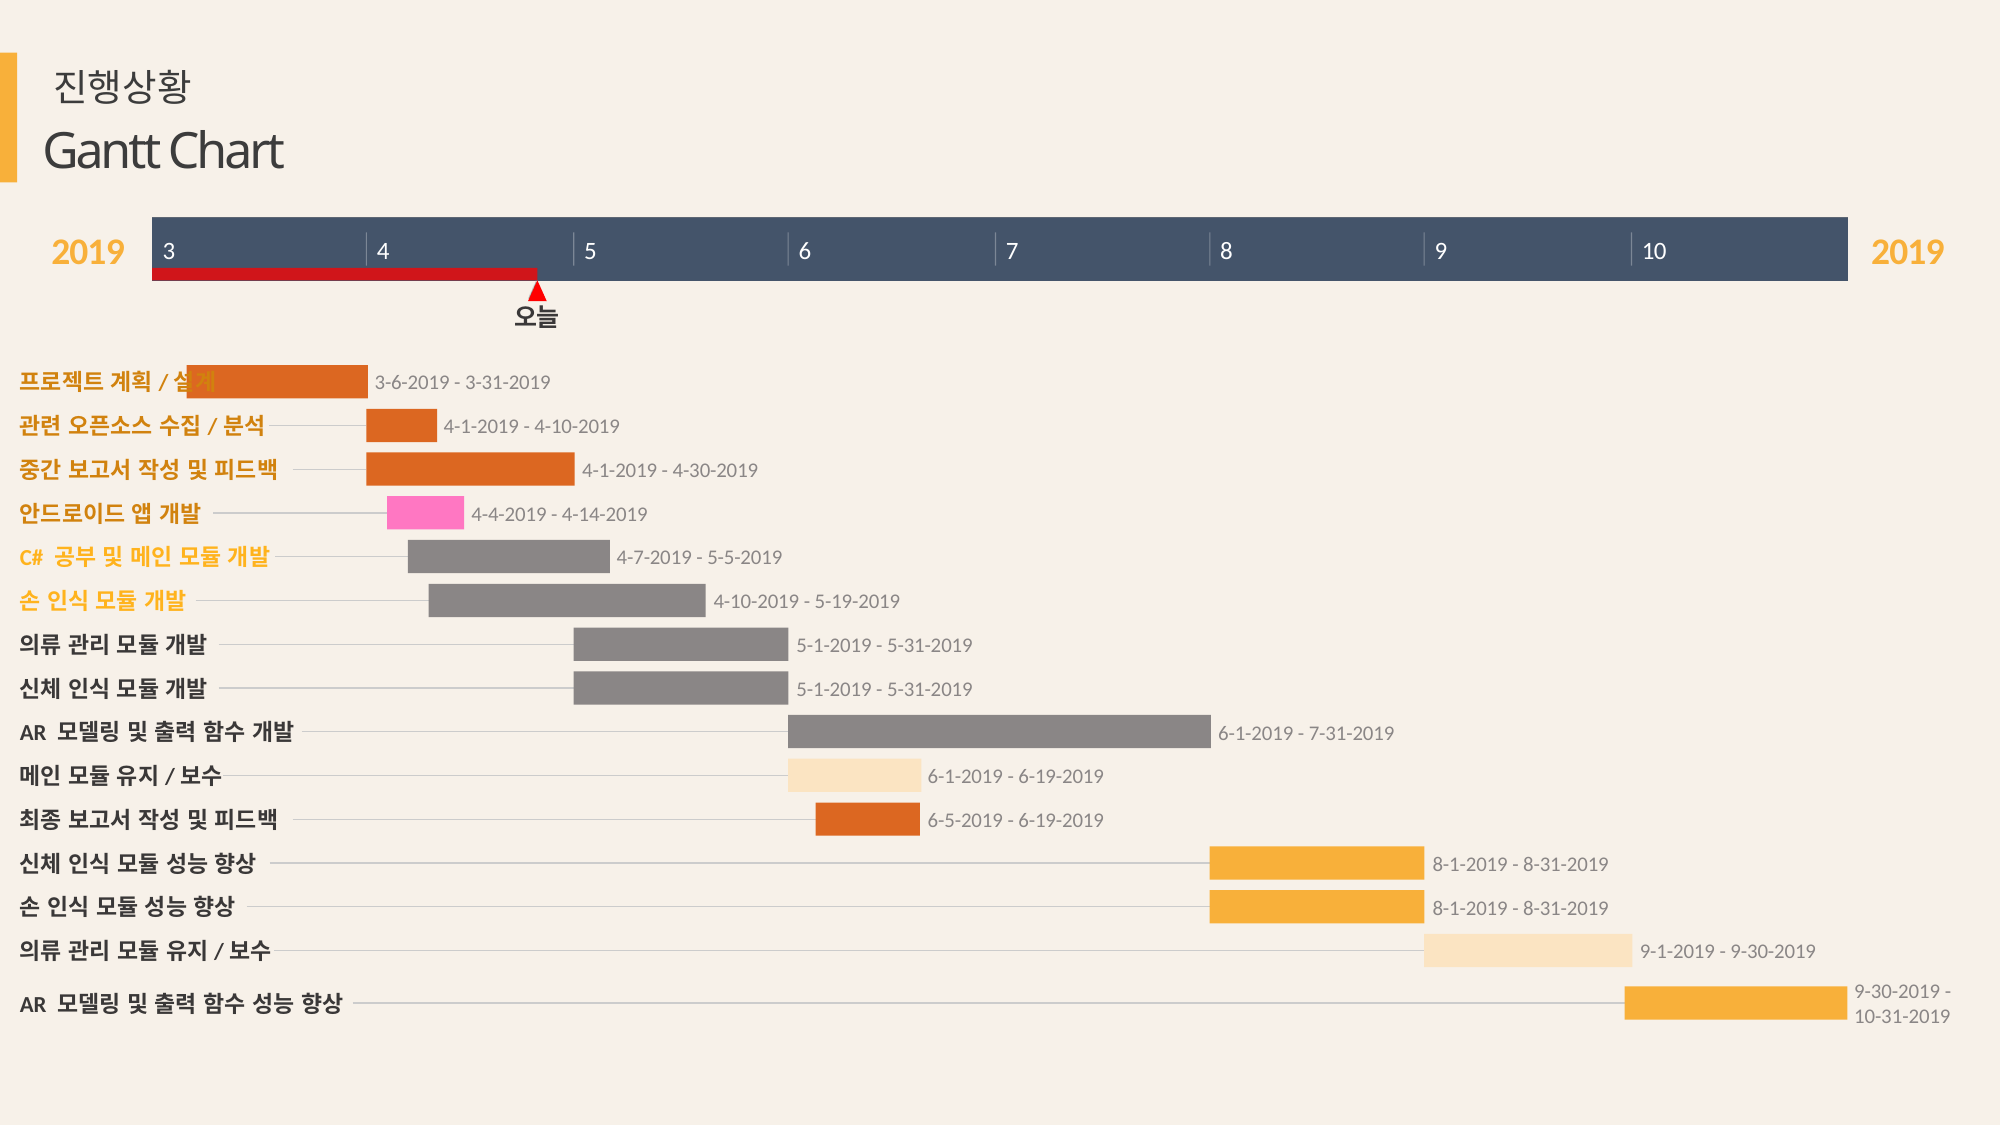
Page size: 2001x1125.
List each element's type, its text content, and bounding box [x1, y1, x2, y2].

text_box 5-1-2019 - 5-31-2019 [796, 631, 976, 657]
text_box AR 모델링 및 출력 함수 성능 향상 [19, 989, 353, 1017]
text_box [151, 217, 1849, 281]
text_box 중간 보고서 작성 및 피드백 [19, 455, 293, 483]
text_box 안드로이드 앱 개발 [19, 499, 214, 527]
text_box [365, 408, 438, 443]
text_box [573, 626, 789, 662]
text_box 8-1-2019 - 8-31-2019 [1432, 850, 1612, 876]
text_box 2019 [1870, 226, 1945, 272]
text_box 9 [1434, 233, 1447, 265]
text_box [186, 364, 369, 399]
text_box 3 [162, 233, 175, 265]
text_box 6-5-2019 - 6-19-2019 [927, 806, 1107, 832]
text_box 최종 보고서 작성 및 피드백 [19, 805, 293, 833]
text_box 의류 관리 모듈 개발 [19, 630, 220, 658]
text_box [1423, 933, 1633, 968]
text_box [573, 670, 789, 706]
text_box 메인 모듈 유지/보수 [19, 761, 224, 790]
text_box Gantt Chart [27, 110, 300, 186]
text_box [151, 267, 538, 281]
text_box 6 [798, 233, 811, 265]
text_box 9-30-2019 - 10-31-2019 [1854, 977, 1959, 1028]
text_box [365, 451, 576, 487]
text_box [407, 539, 611, 574]
text_box 관련 오픈소스 수집/분석 [19, 411, 270, 440]
text_box 4-1-2019 - 4-30-2019 [582, 456, 762, 482]
text_box 4-7-2019 - 5-5-2019 [616, 544, 786, 570]
text_box AR 모델링 및 출력 함수 개발 [19, 717, 304, 746]
text_box 10 [1641, 233, 1667, 265]
text_box [428, 583, 707, 618]
text_box 4-10-2019 - 5-19-2019 [713, 587, 903, 613]
text_box 7 [1005, 233, 1019, 265]
text_box [1209, 845, 1425, 881]
text_box [526, 277, 548, 301]
text_box 9-1-2019 - 9-30-2019 [1639, 937, 1819, 963]
text_box 8 [1220, 233, 1233, 265]
text_box 손 인식 모듈 개발 [19, 586, 197, 615]
text_box 의류 관리 모듈 유지/보수 [19, 936, 276, 965]
text_box 4-4-2019 - 4-14-2019 [471, 500, 651, 526]
text_box [815, 801, 921, 837]
text_box 신체 인식 모듈 개발 [19, 674, 220, 702]
text_box 6-1-2019 - 6-19-2019 [927, 762, 1107, 788]
text_box [1624, 985, 1849, 1021]
text_box 프로젝트 계획/설계 [19, 367, 220, 396]
text_box [787, 714, 1212, 749]
text_box 3-6-2019 - 3-31-2019 [374, 369, 554, 395]
text_box 오늘 [514, 301, 560, 332]
text_box [386, 495, 465, 531]
text_box 5-1-2019 - 5-31-2019 [796, 675, 976, 701]
text_box 6-1-2019 - 7-31-2019 [1218, 719, 1398, 745]
text_box 4-1-2019 - 4-10-2019 [443, 412, 623, 438]
text_box 손 인식 모듈 성능 향상 [19, 892, 247, 921]
text_box 진행상황 [38, 56, 207, 110]
text_box 2019 [51, 226, 125, 272]
text_box [787, 758, 922, 793]
text_box 5 [584, 233, 597, 265]
text_box 8-1-2019 - 8-31-2019 [1432, 894, 1612, 920]
text_box 신체 인식 모듈 성능 향상 [19, 849, 270, 877]
text_box [0, 52, 18, 183]
text_box 4 [376, 233, 390, 265]
text_box [1209, 889, 1425, 924]
text_box C# 공부 및 메인 모듈 개발 [19, 542, 276, 571]
text_box [159, 131, 2000, 206]
